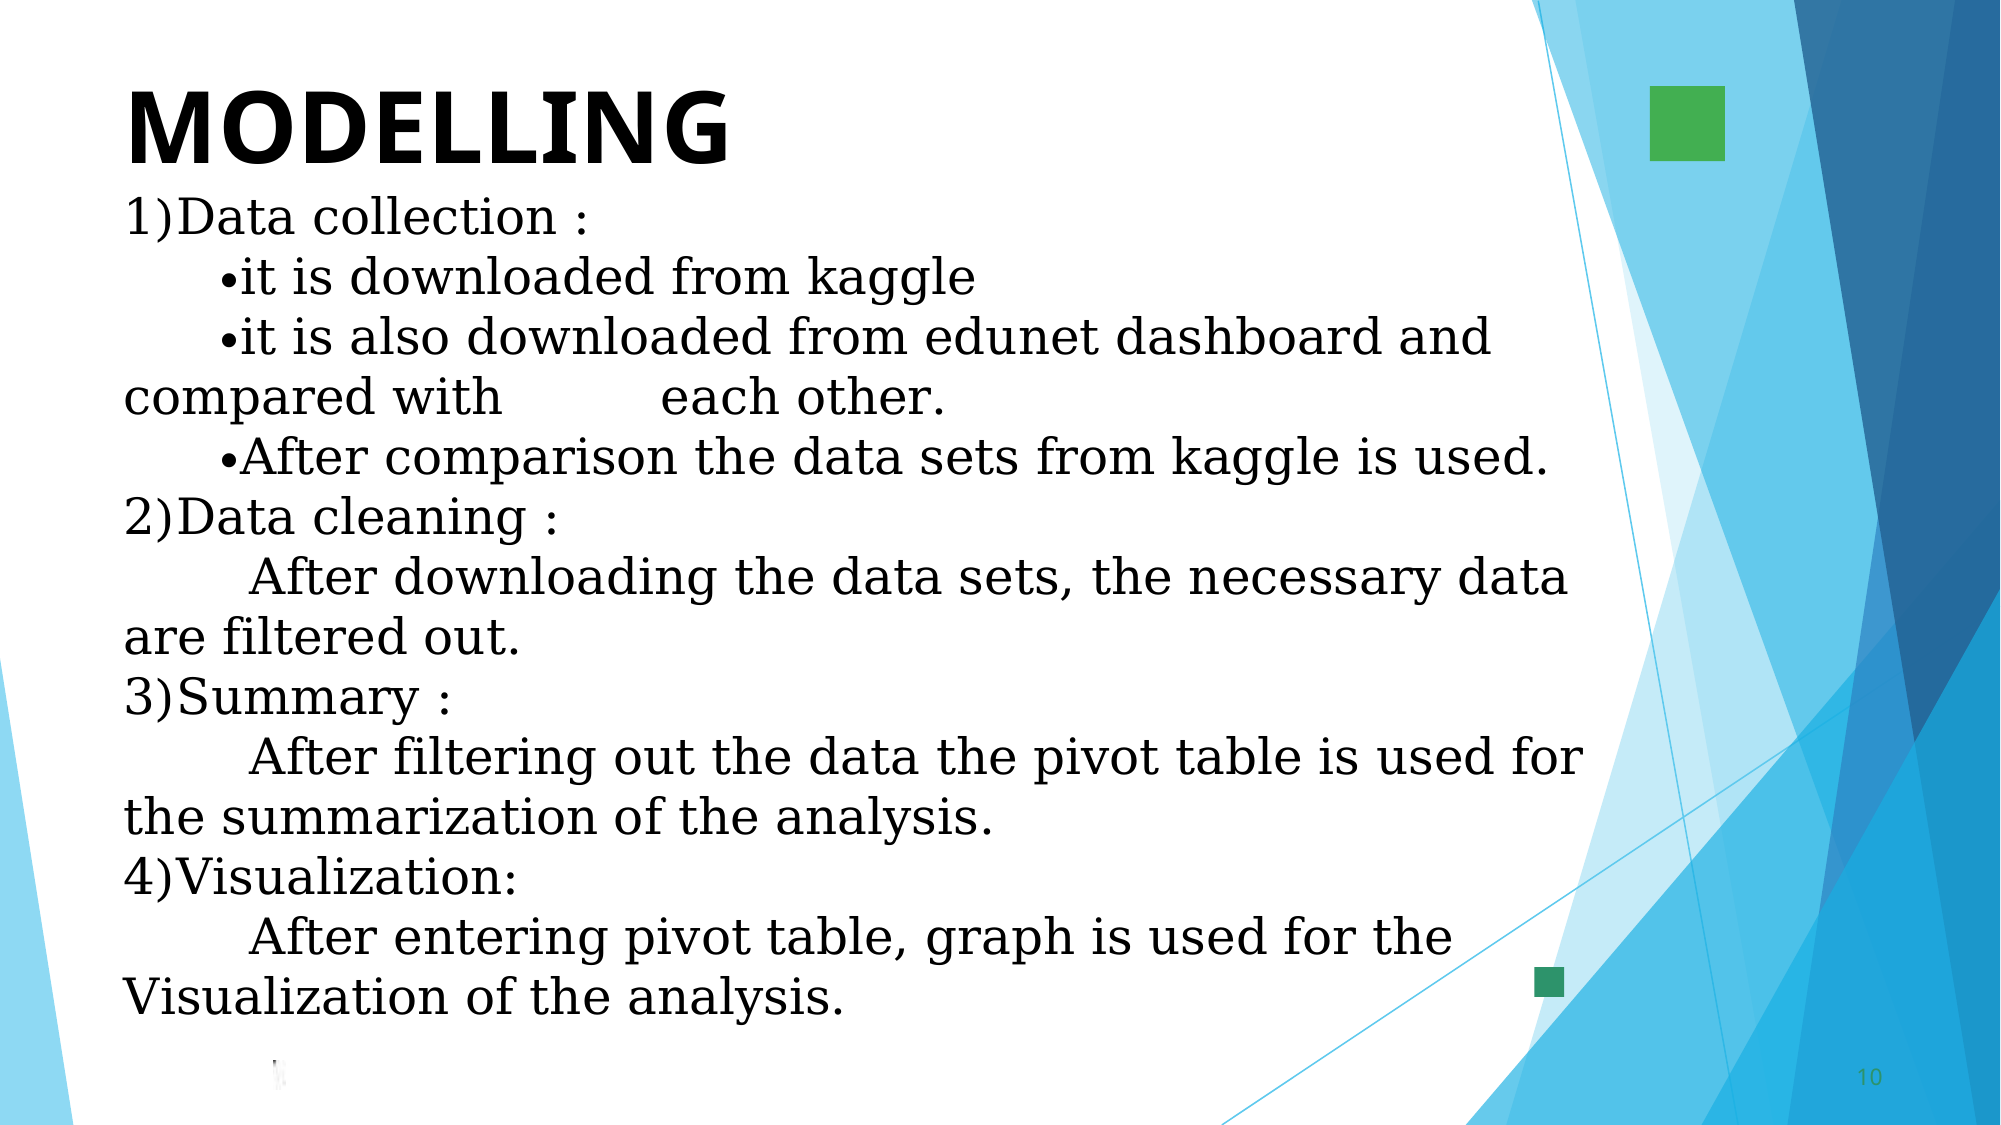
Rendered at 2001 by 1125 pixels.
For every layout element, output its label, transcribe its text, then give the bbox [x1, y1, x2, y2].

list 1)Data collection : •it is downloaded from kaggle •it is also downloaded from edunet dashboard and compared with each other. •After comparison the data sets from kaggle is used. 2)Data cleaning : After downloading the data sets, the necessary data are filtered out. 3)Summary : After filtering out the data the pivot table is used for the summarization of the analysis. 4)Visualization: After entering pivot table, graph is used for the Visualization of the analysis. [123, 184, 1627, 1033]
text_box 10 [1849, 1061, 1888, 1095]
title MODELLING [123, 63, 1877, 306]
picture [273, 1060, 287, 1091]
